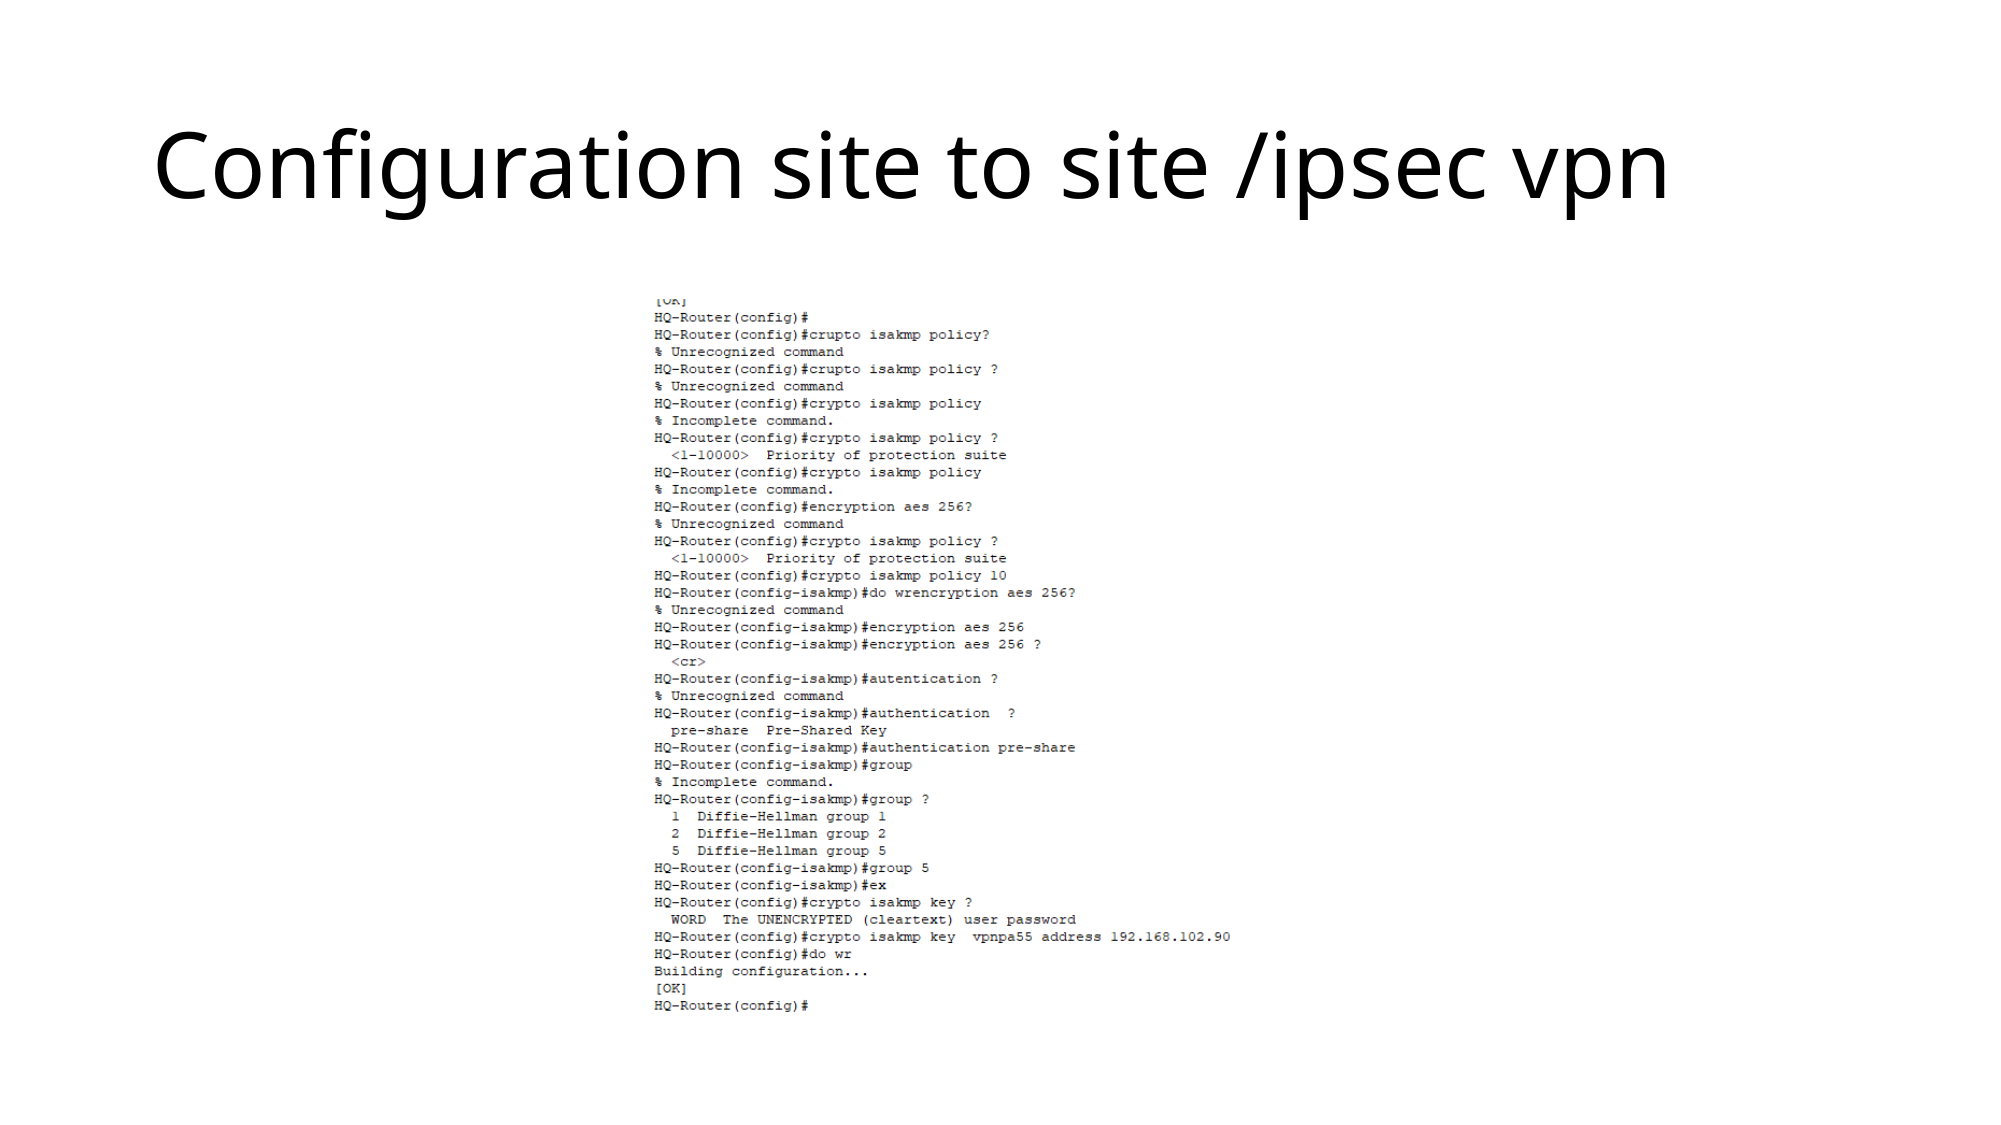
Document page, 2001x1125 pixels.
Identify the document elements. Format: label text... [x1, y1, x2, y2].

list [652, 299, 1348, 1014]
title Configuration site to site /ipsec vpn [137, 59, 1863, 278]
